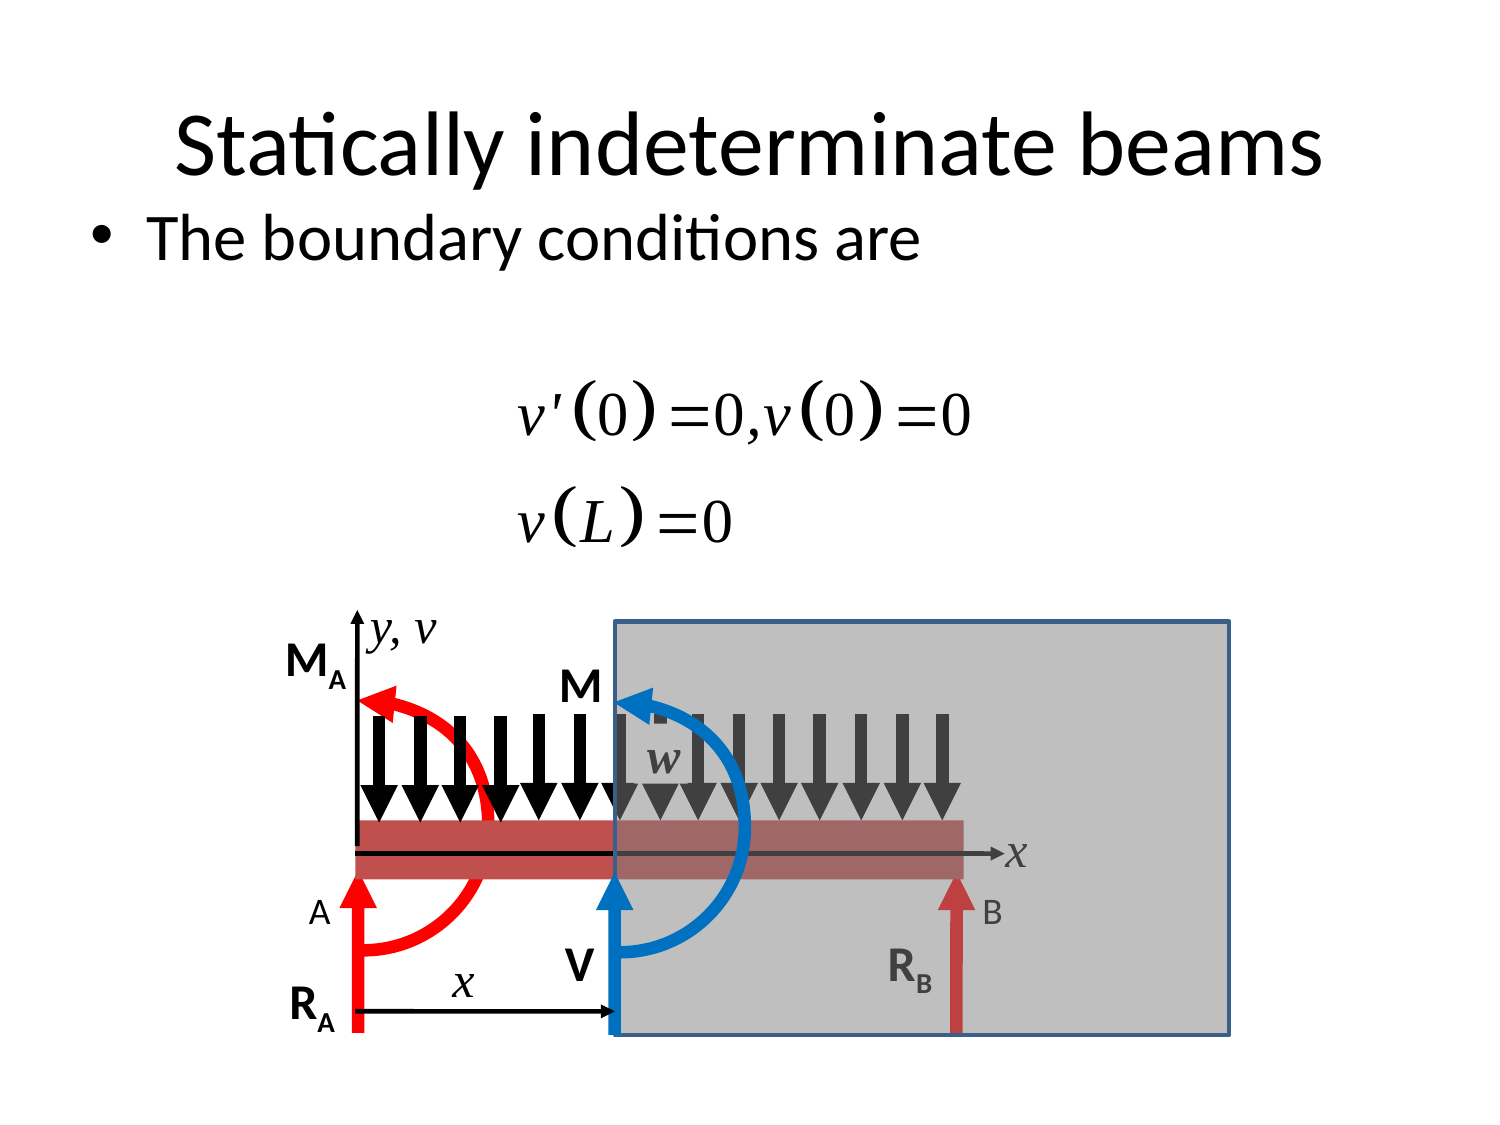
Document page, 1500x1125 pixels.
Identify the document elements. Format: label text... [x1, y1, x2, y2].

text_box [269, 585, 1230, 1036]
list The boundary conditions are [75, 186, 1425, 929]
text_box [508, 368, 984, 578]
title Statically indeterminate beams [75, 45, 1425, 186]
